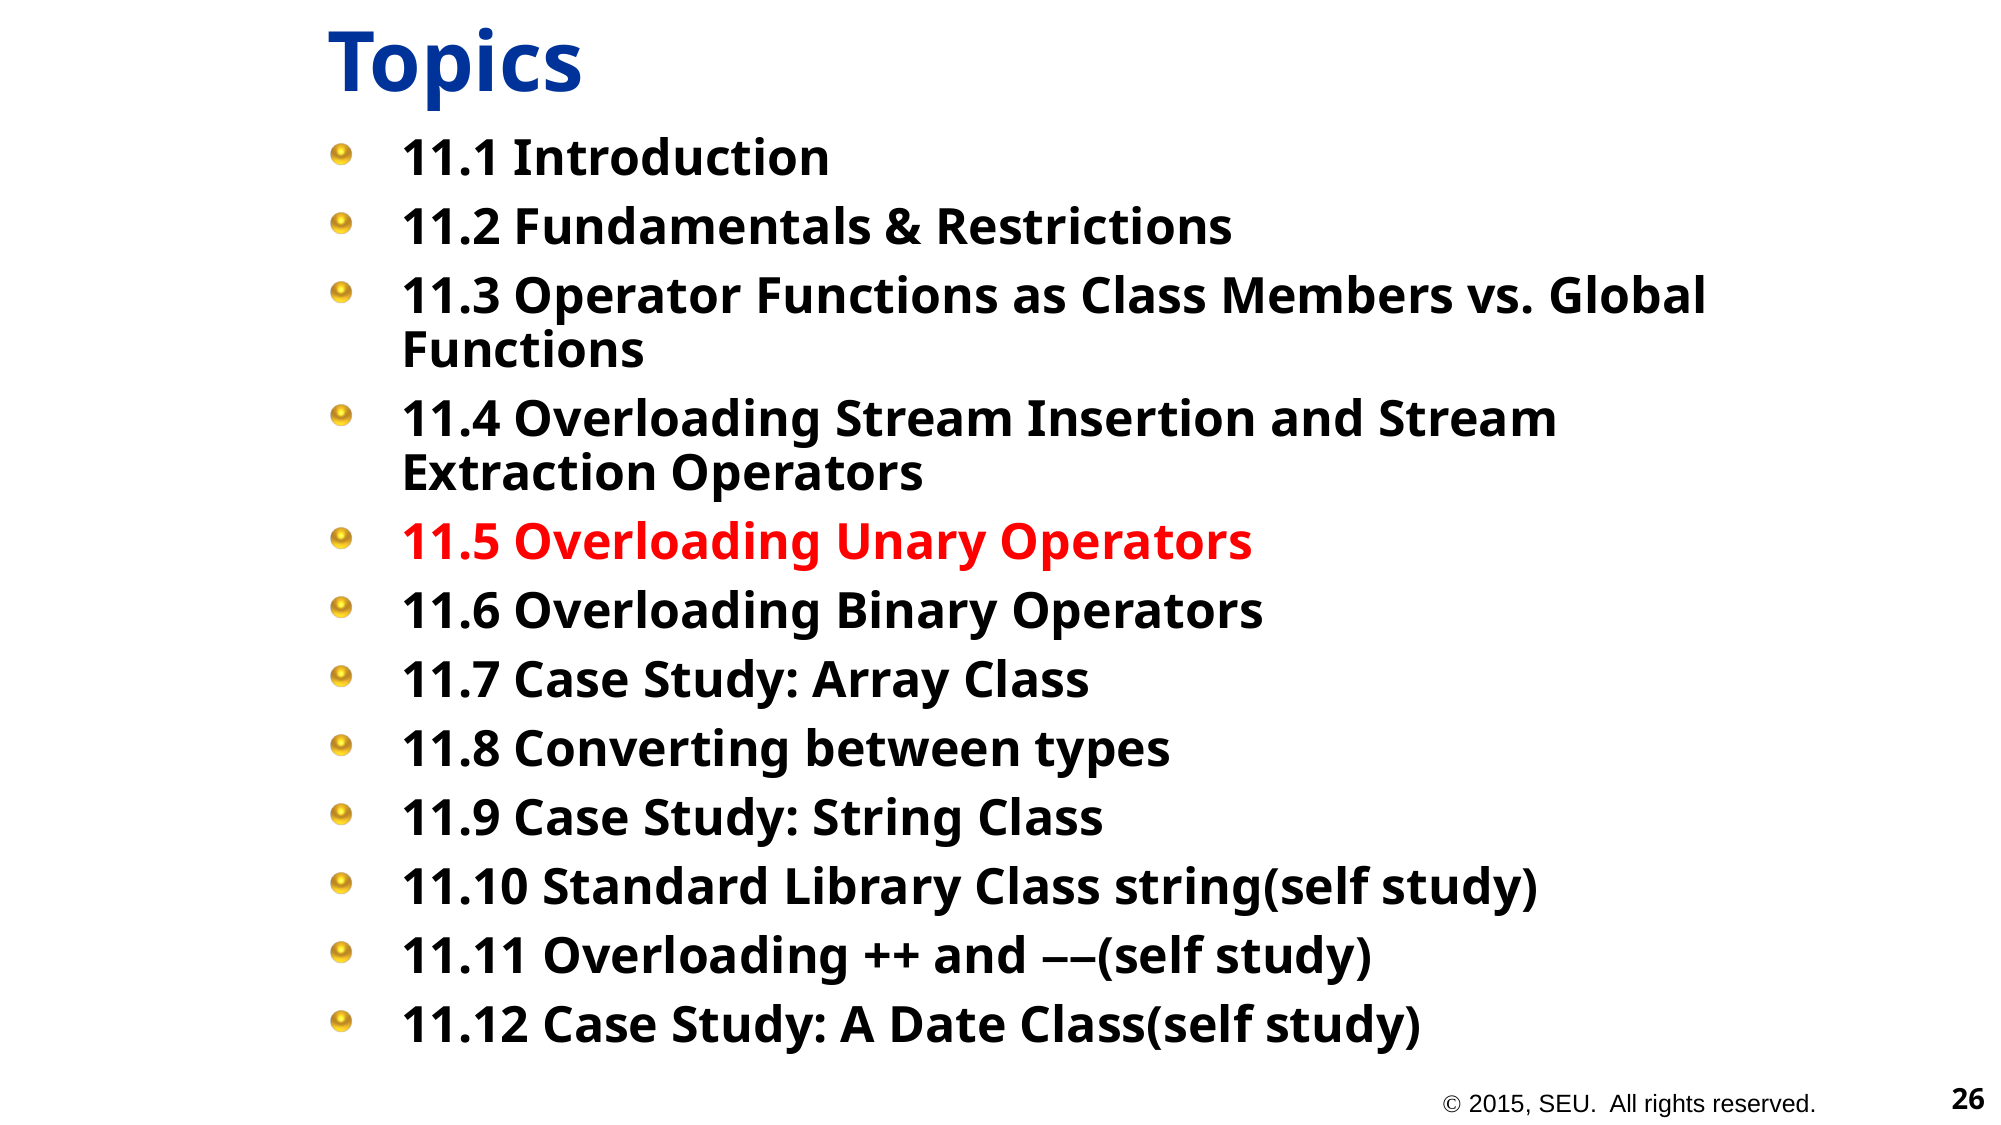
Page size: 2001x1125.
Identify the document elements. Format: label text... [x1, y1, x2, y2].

picture [327, 525, 358, 556]
picture [327, 732, 358, 763]
picture [327, 801, 358, 832]
picture [327, 939, 358, 970]
picture [327, 210, 358, 241]
picture [327, 663, 358, 694]
picture [327, 870, 358, 901]
picture [327, 1008, 358, 1039]
list 11.1 Introduction 11.2 Fundamentals & Restrictions 11.3 Operator Functions as Class Members vs. Global Functions 11.4 Overloading Stream Insertion and Stream Extraction Operators 11.5 Overloading Unary Operators 11.6 Overloading Binary Operators 11.7 Case Study: Array Class 11.8 Converting between types 11.9 Case Study: String Class 11.10 Standard Library Class string(self study) 11.11 Overloading ++ and ––(self study) 11.12 Case Study: A Date Class(self study) [312, 125, 1750, 1104]
picture [327, 402, 358, 433]
title Topics [312, 12, 1688, 118]
picture [327, 279, 358, 310]
picture [327, 594, 358, 625]
picture [327, 141, 358, 172]
